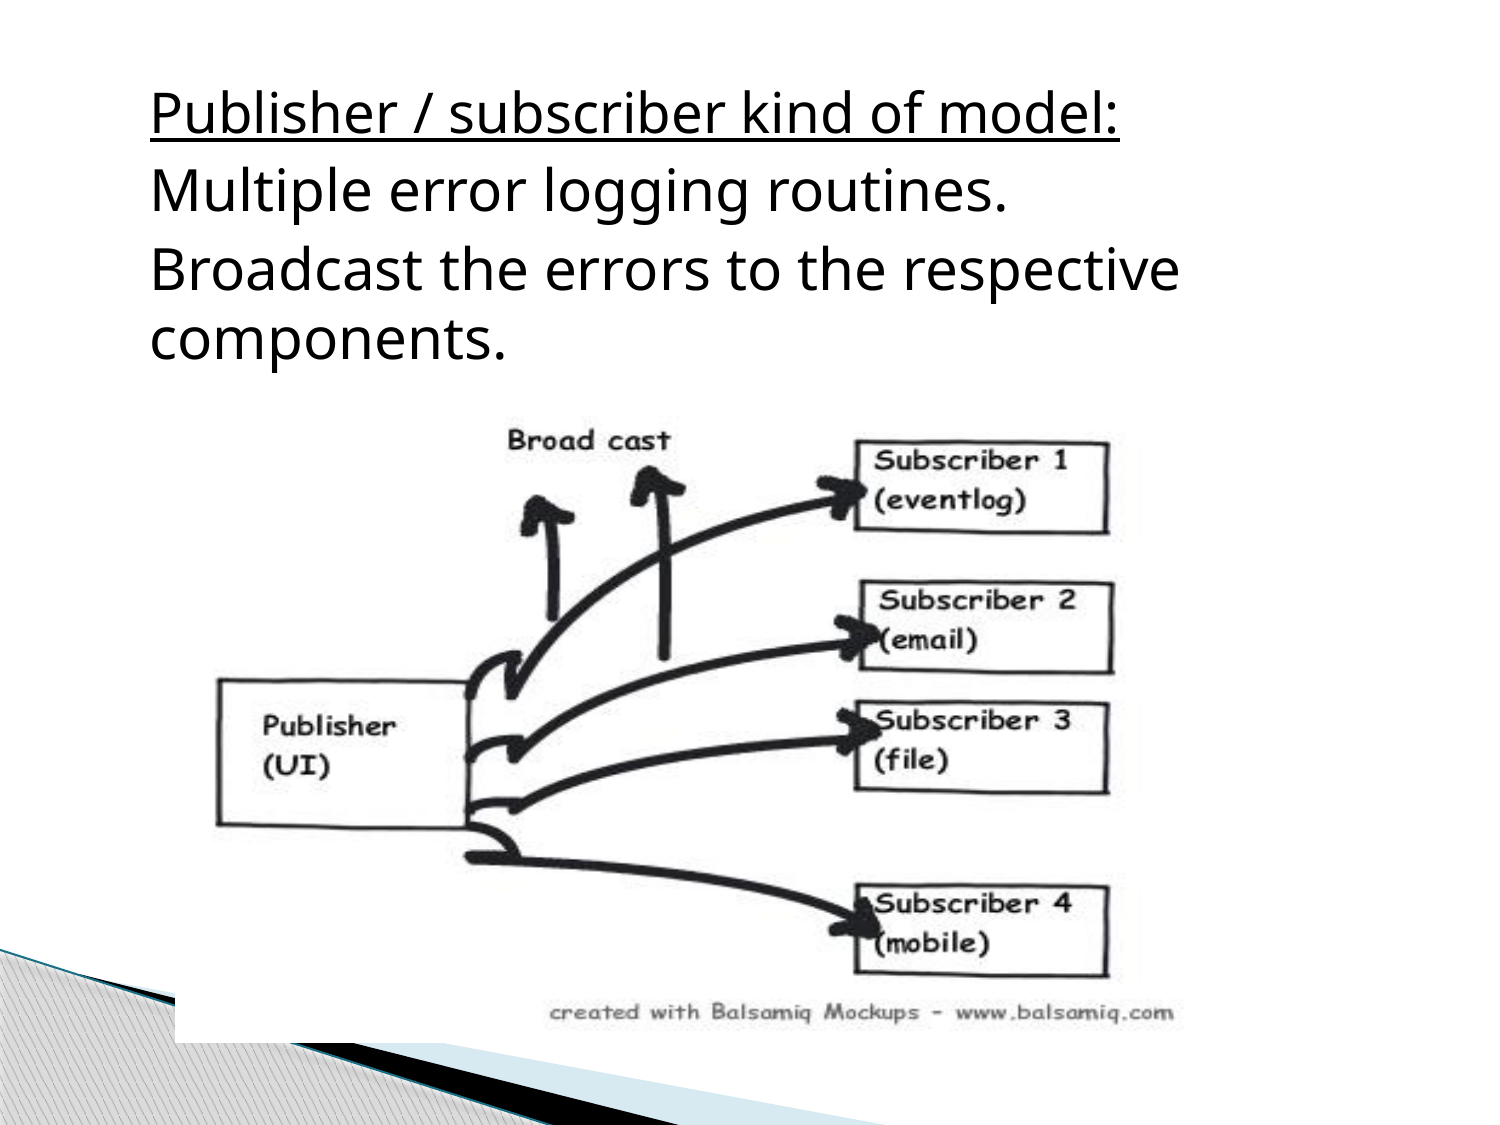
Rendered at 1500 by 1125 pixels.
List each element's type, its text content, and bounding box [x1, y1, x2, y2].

list Publisher / subscriber kind of model: Multiple error logging routines. Broadcast the errors to the respective components. [75, 70, 1425, 1005]
picture [175, 385, 1196, 1044]
